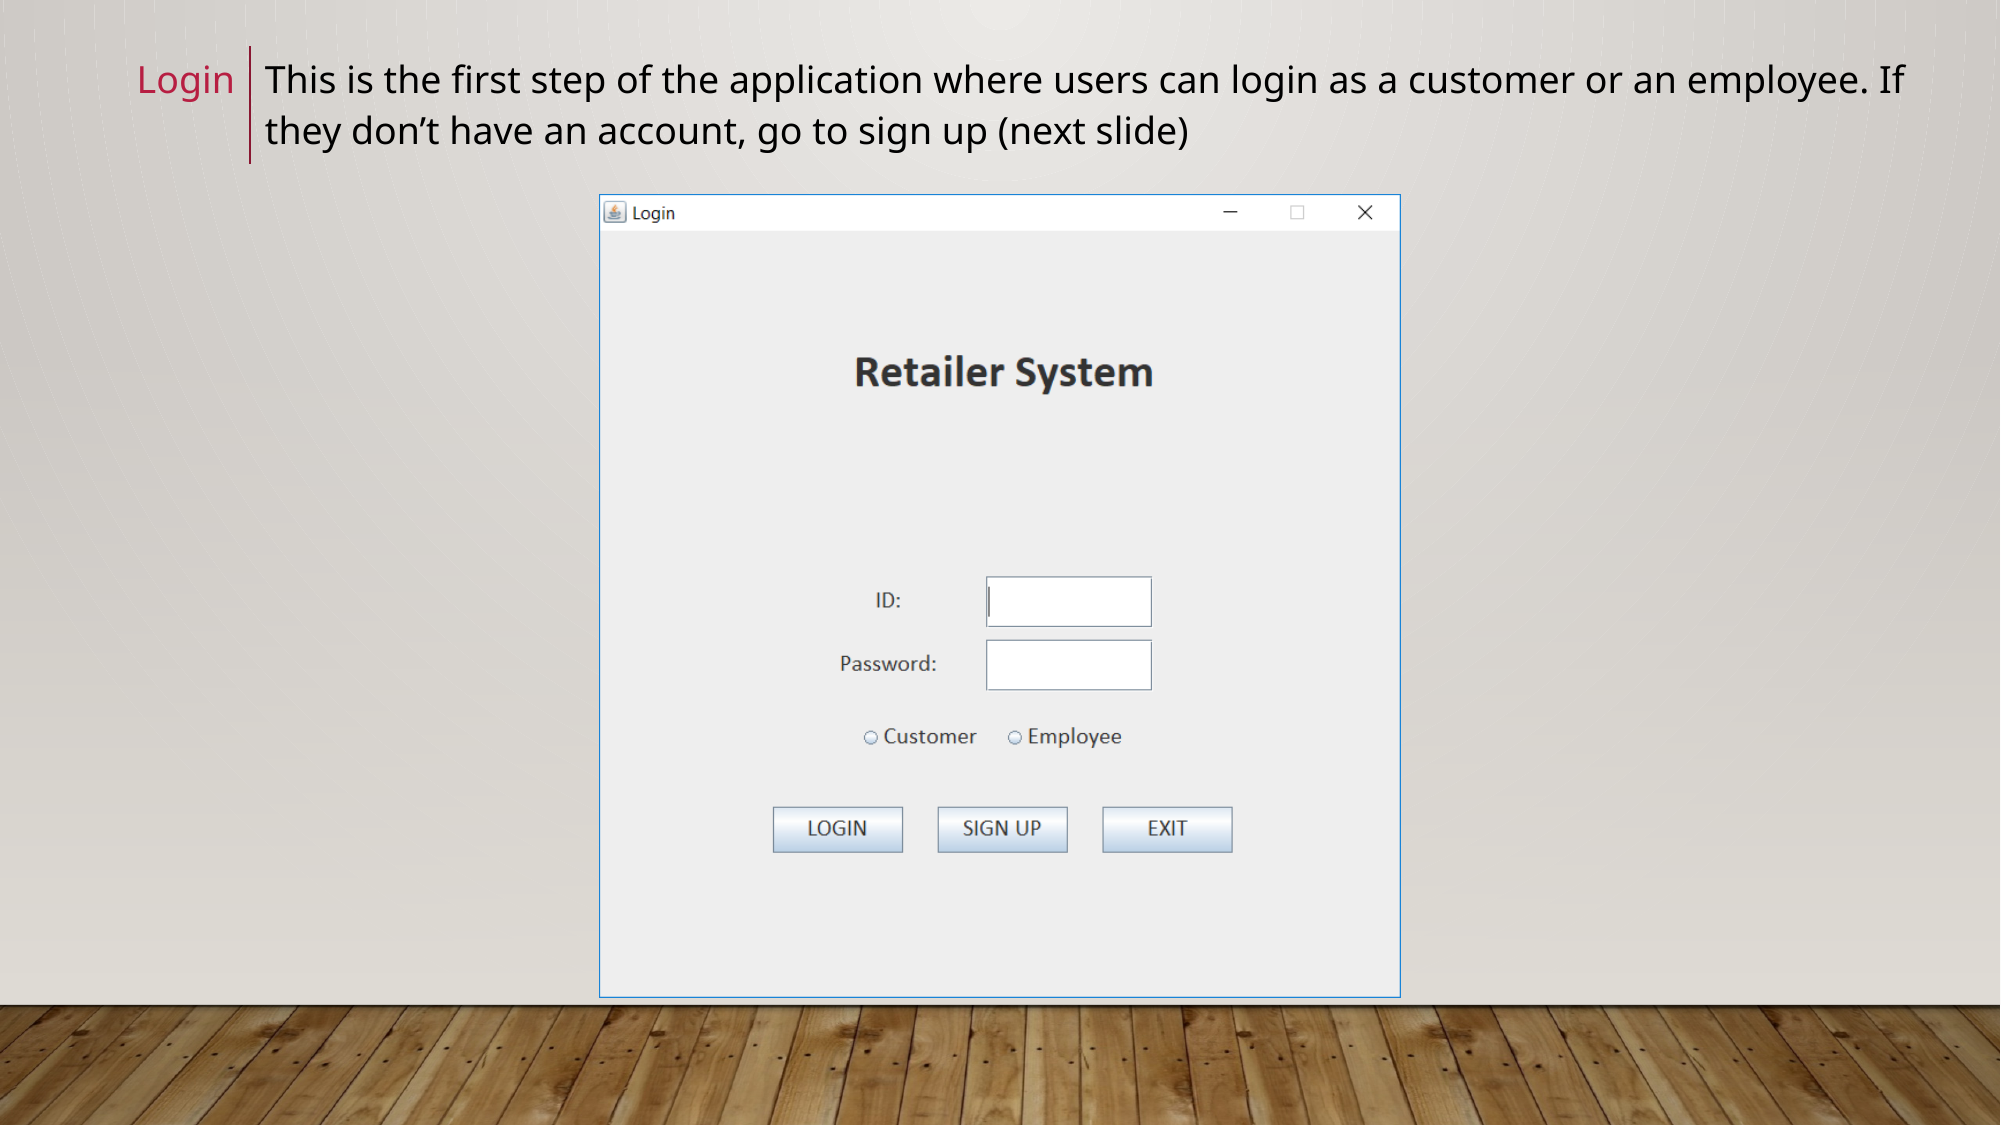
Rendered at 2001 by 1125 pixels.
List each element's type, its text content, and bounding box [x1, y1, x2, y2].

picture [0, 1005, 2000, 1125]
picture [599, 194, 1401, 999]
table_header This is the first step of the application where users can login as a customer or an employee. If they don’t have an account, go to sign up (next slide) [251, 46, 1981, 164]
table_header Login [19, 46, 249, 164]
